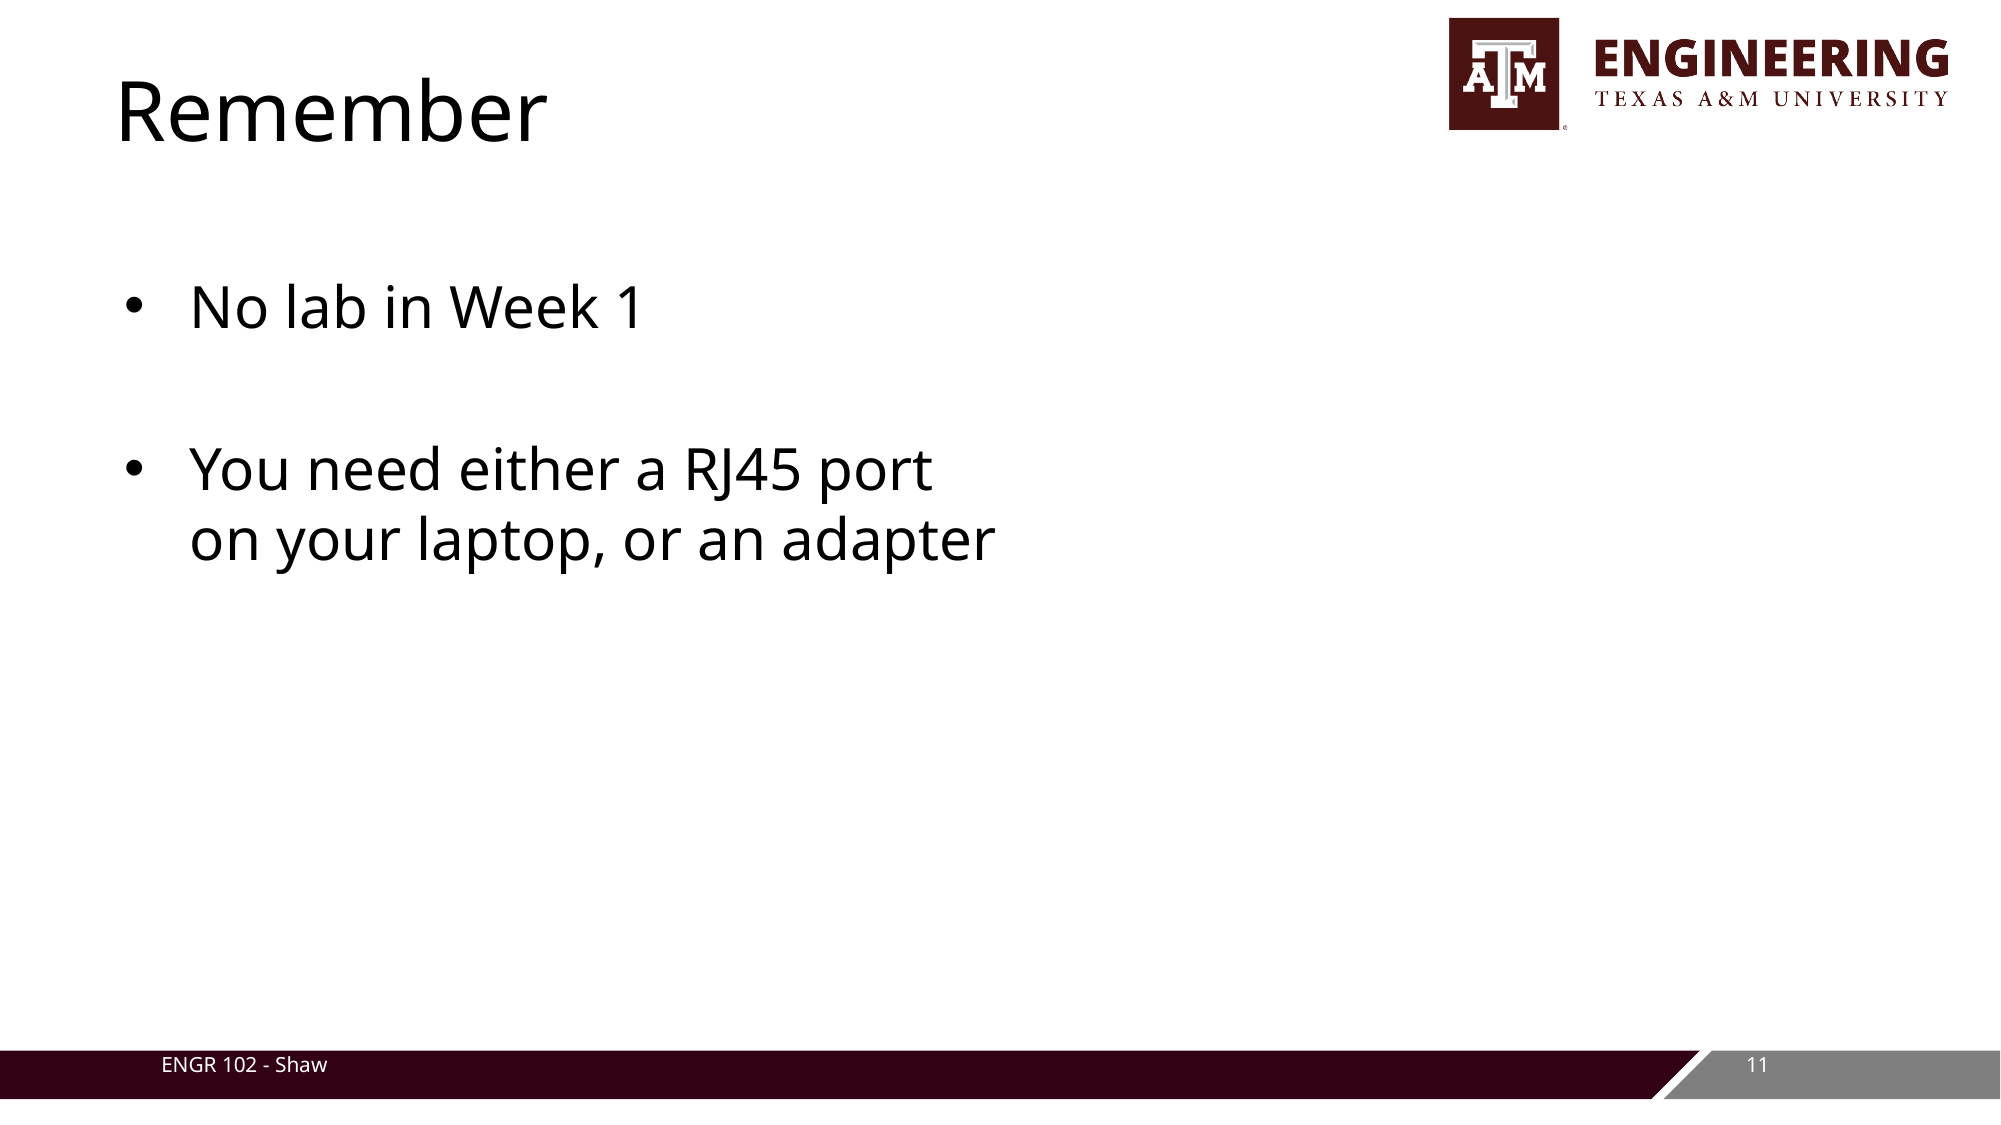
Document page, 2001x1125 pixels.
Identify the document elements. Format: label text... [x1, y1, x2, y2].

title Remember [99, 41, 1066, 175]
list No lab in Week 1 You need either a RJ45 port on your laptop, or an adapter [99, 262, 1013, 1005]
picture [1441, 11, 1959, 136]
